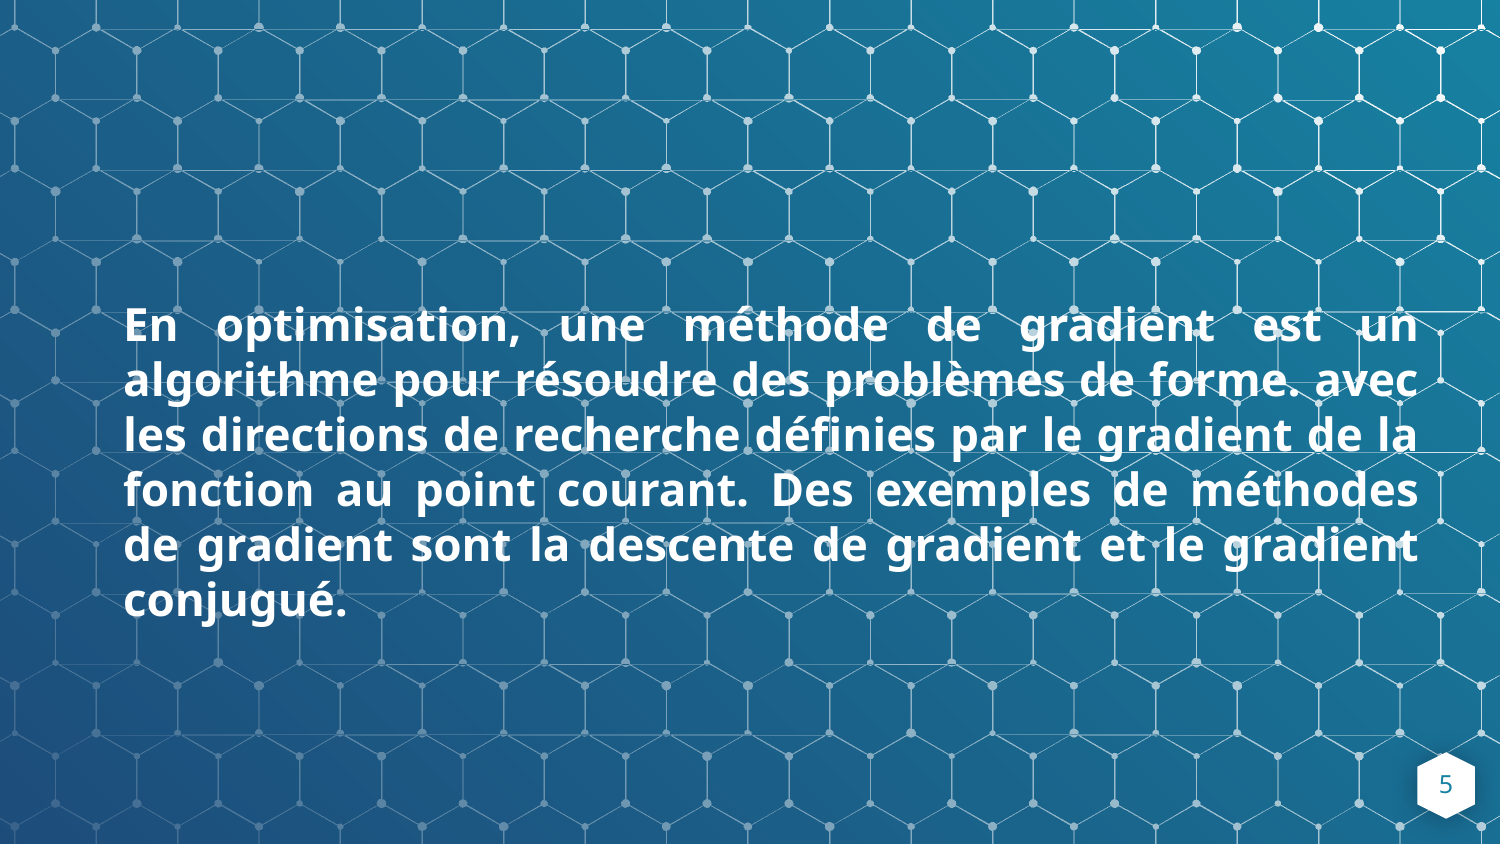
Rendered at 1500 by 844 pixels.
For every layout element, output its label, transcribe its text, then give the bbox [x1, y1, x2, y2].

slide_number 5 [1417, 752, 1475, 819]
text_box En optimisation, une méthode de gradient est un algorithme pour résoudre des problèmes de forme. avec les directions de recherche définies par le gradient de la fonction au point courant. Des exemples de méthodes de gradient sont la descente de gradient et le gradient conjugué. [108, 288, 1434, 633]
